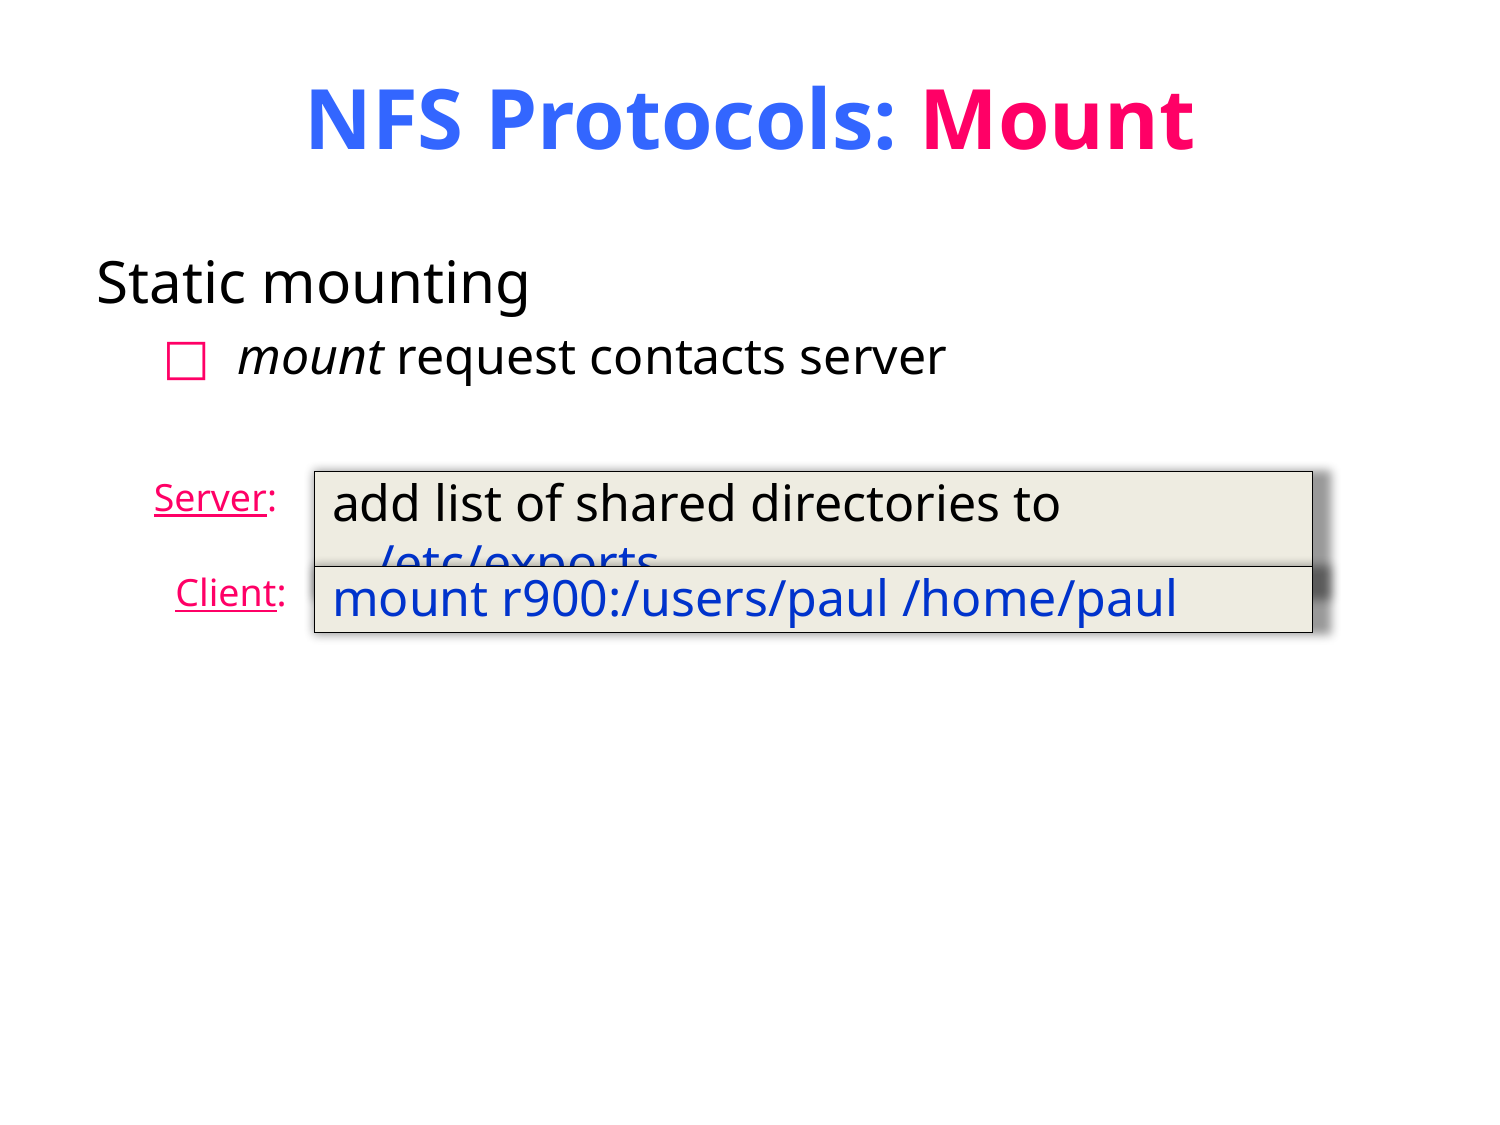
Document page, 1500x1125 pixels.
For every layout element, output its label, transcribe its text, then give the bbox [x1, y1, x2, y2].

text_box mount r900:/users/paul /home/paul [314, 566, 1313, 633]
list Static mounting mount request contacts server [75, 237, 1413, 475]
text_box Client: [112, 561, 302, 622]
text_box Server: [112, 466, 302, 527]
text_box add list of shared directories to /etc/exports [314, 471, 1313, 559]
title NFS Protocols: Mount [0, 0, 1500, 233]
